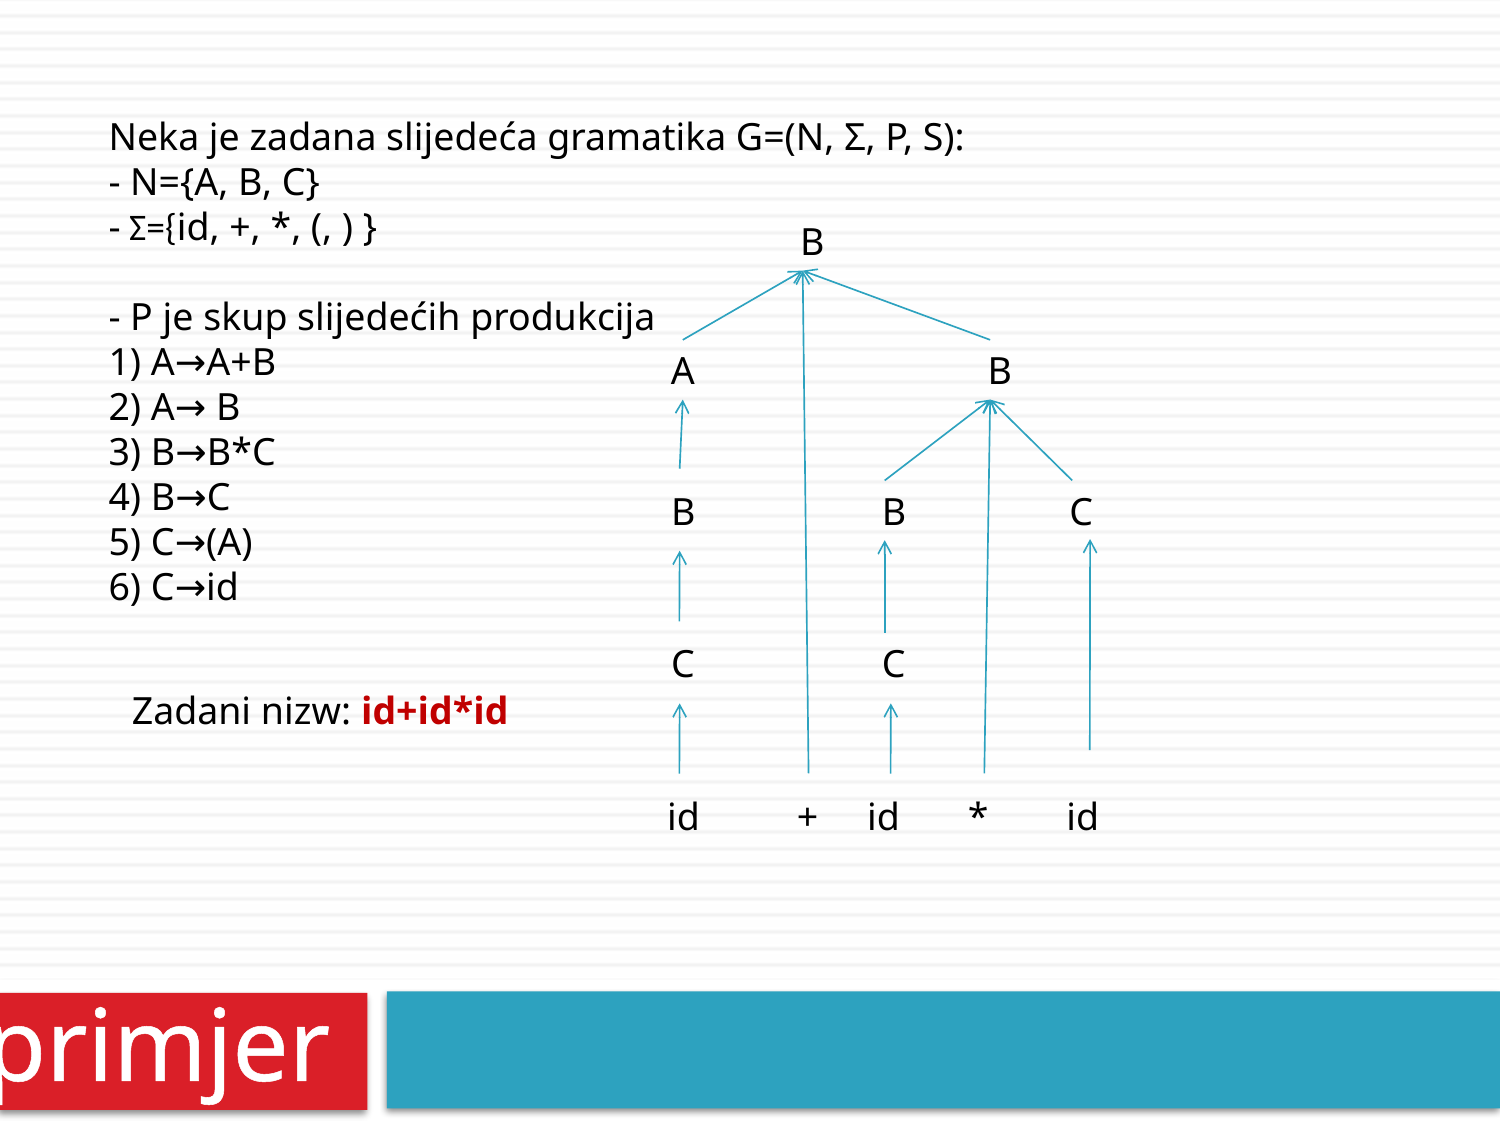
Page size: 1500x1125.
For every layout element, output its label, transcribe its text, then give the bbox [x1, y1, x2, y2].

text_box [554, 519, 1057, 526]
text_box B [785, 210, 821, 271]
table_cell 3 [645, 587, 678, 594]
text_box C [867, 632, 903, 693]
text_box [800, 583, 1175, 591]
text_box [991, 399, 1072, 482]
text_box id + id * id [632, 785, 1231, 845]
text_box B [656, 535, 692, 541]
text_box B [867, 535, 903, 541]
text_box C [1054, 480, 1090, 541]
text_box A [656, 339, 710, 400]
text_box B [972, 339, 1008, 400]
text_box C [656, 632, 704, 693]
text_box B [656, 480, 692, 518]
text_box primjer [0, 973, 346, 1109]
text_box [862, 211, 931, 400]
text_box Zadani nizw: id+id*id [117, 679, 551, 740]
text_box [646, 432, 716, 437]
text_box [708, 245, 778, 367]
table_cell 3 [681, 587, 714, 594]
text_box B [867, 480, 903, 518]
text_box Neka je zadana slijedeća gramatika G=(N, Σ, P, S): - N={A, B, C} - Σ={id, +, *, (, ) } - P je skup slijedećih produkcija 1) A→A+B 2) A→ B 3) B→B*C 4) B→C 5) C→(A) 6) C→id [93, 105, 1126, 616]
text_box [897, 387, 978, 494]
